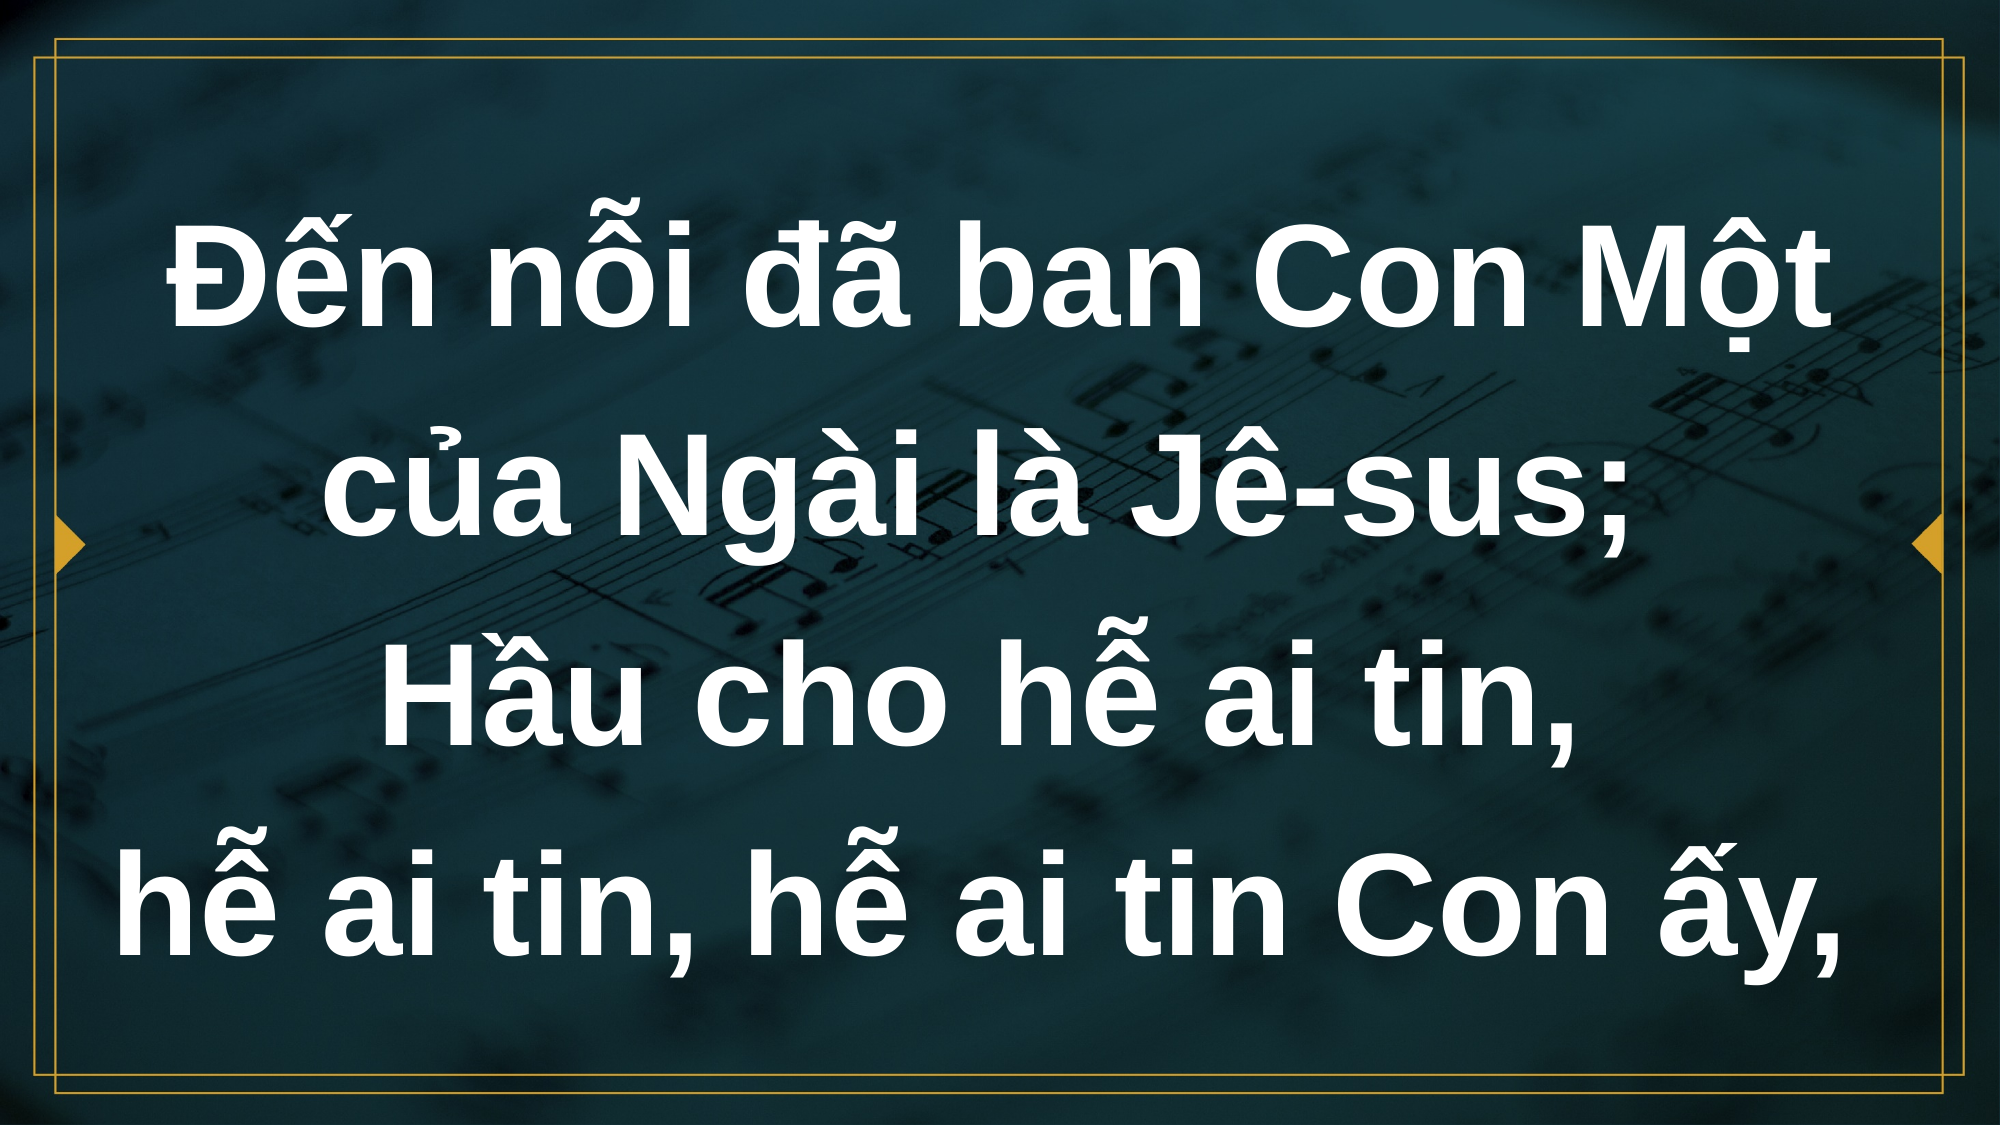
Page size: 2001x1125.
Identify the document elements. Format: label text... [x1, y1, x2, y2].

picture [0, 0, 2000, 1125]
title Đến nỗi đã ban Con Một của Ngài là Jê-sus; Hầu cho hễ ai tin, hễ ai tin, hễ ai tin Con ấy, [55, 53, 1945, 1077]
